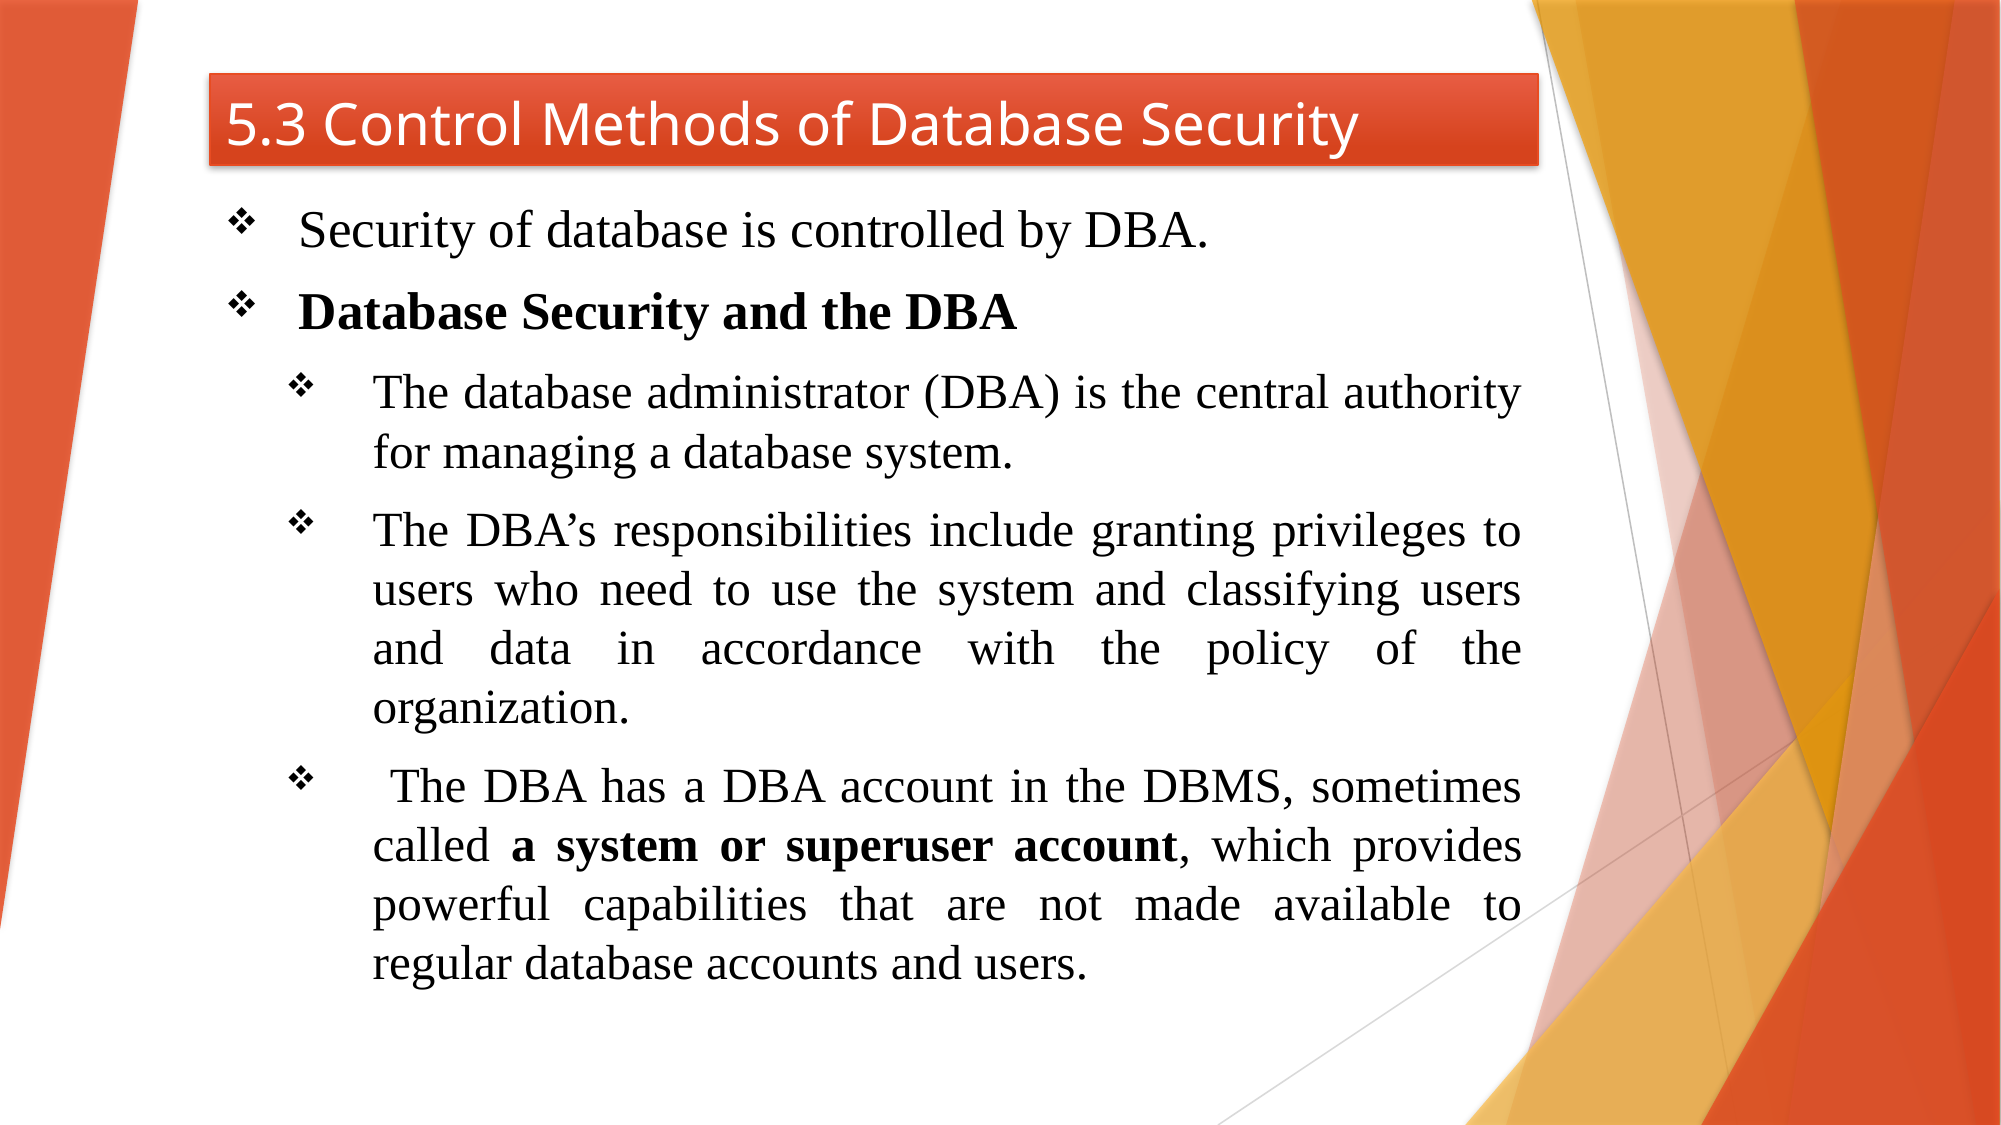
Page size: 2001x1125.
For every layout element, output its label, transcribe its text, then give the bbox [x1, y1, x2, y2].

title 5.3 Control Methods of Database Security [209, 73, 1539, 166]
subtitle Security of database is controlled by DBA. Database Security and the DBA The database administrator (DBA) is the central authority for managing a database system. The DBA’s responsibilities include granting privileges to users who need to use the system and classifying users and data in accordance with the policy of the organization. The DBA has a DBA account in the DBMS, sometimes called a system or superuser account, which provides powerful capabilities that are not made available to regular database accounts and users. [210, 186, 1538, 1006]
